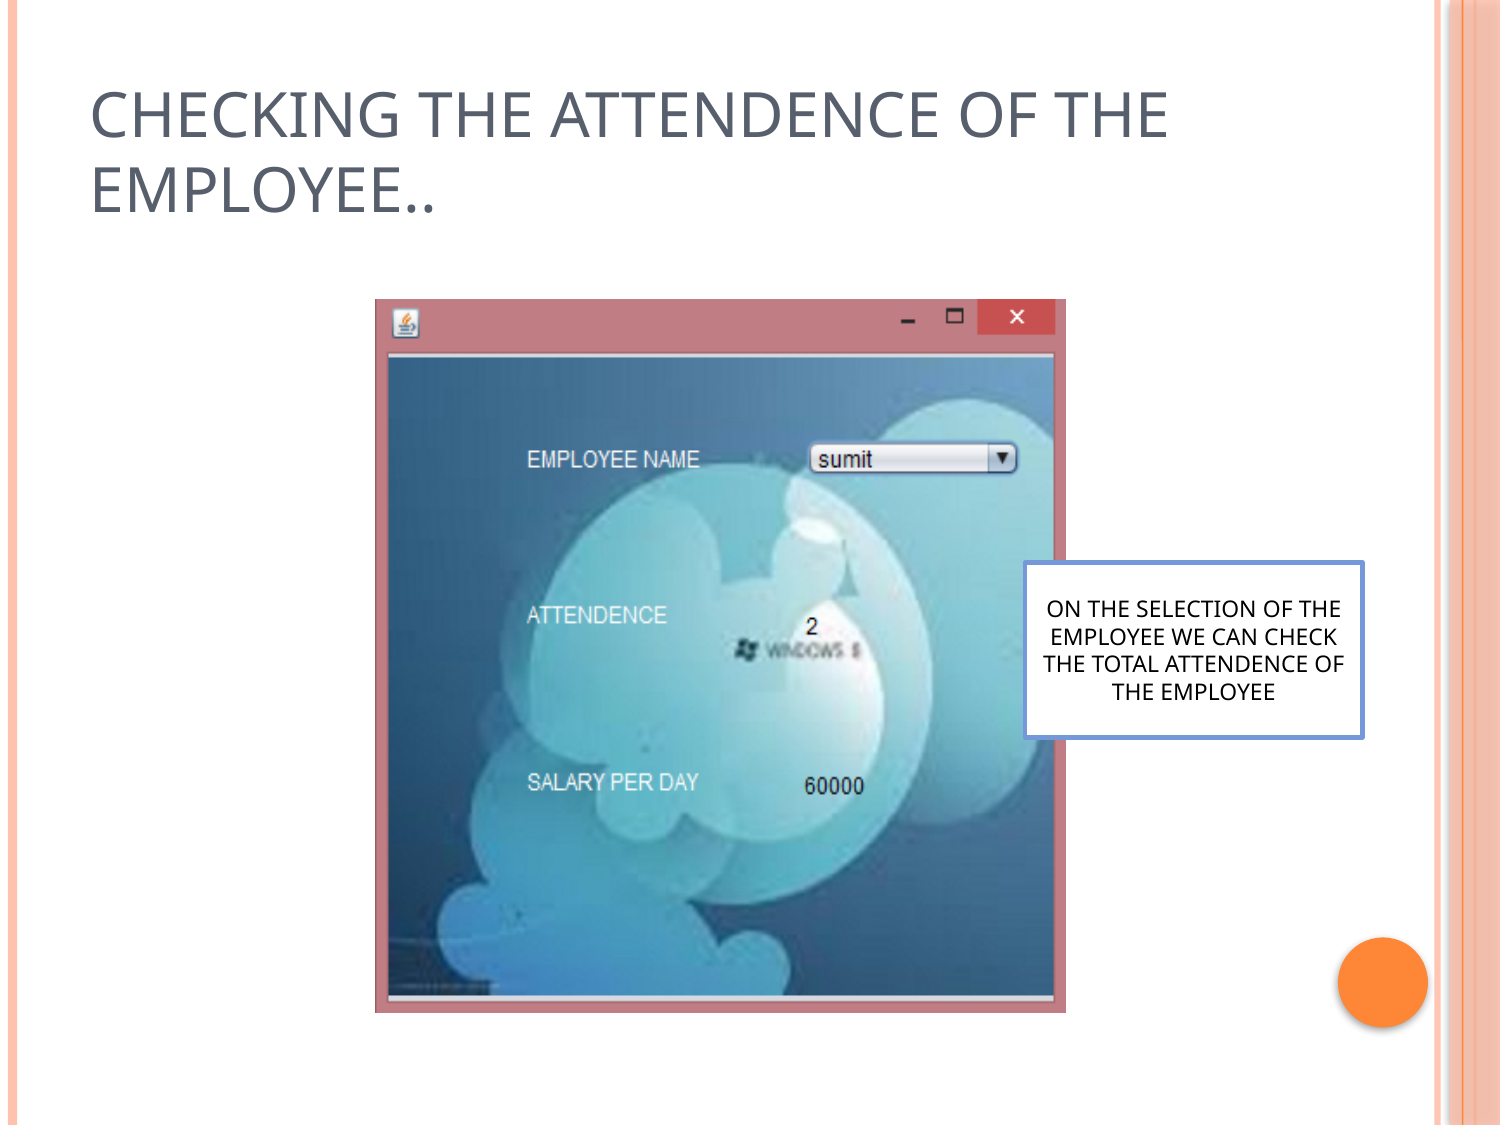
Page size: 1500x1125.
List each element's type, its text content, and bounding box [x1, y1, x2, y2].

title Checking The Attendence Of The Employee.. [75, 45, 1300, 233]
text_box ON THE SELECTION OF THE EMPLOYEE WE CAN CHECK THE TOTAL ATTENDENCE OF THE EMPLOYEE [1071, 560, 1365, 740]
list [374, 299, 1066, 1013]
